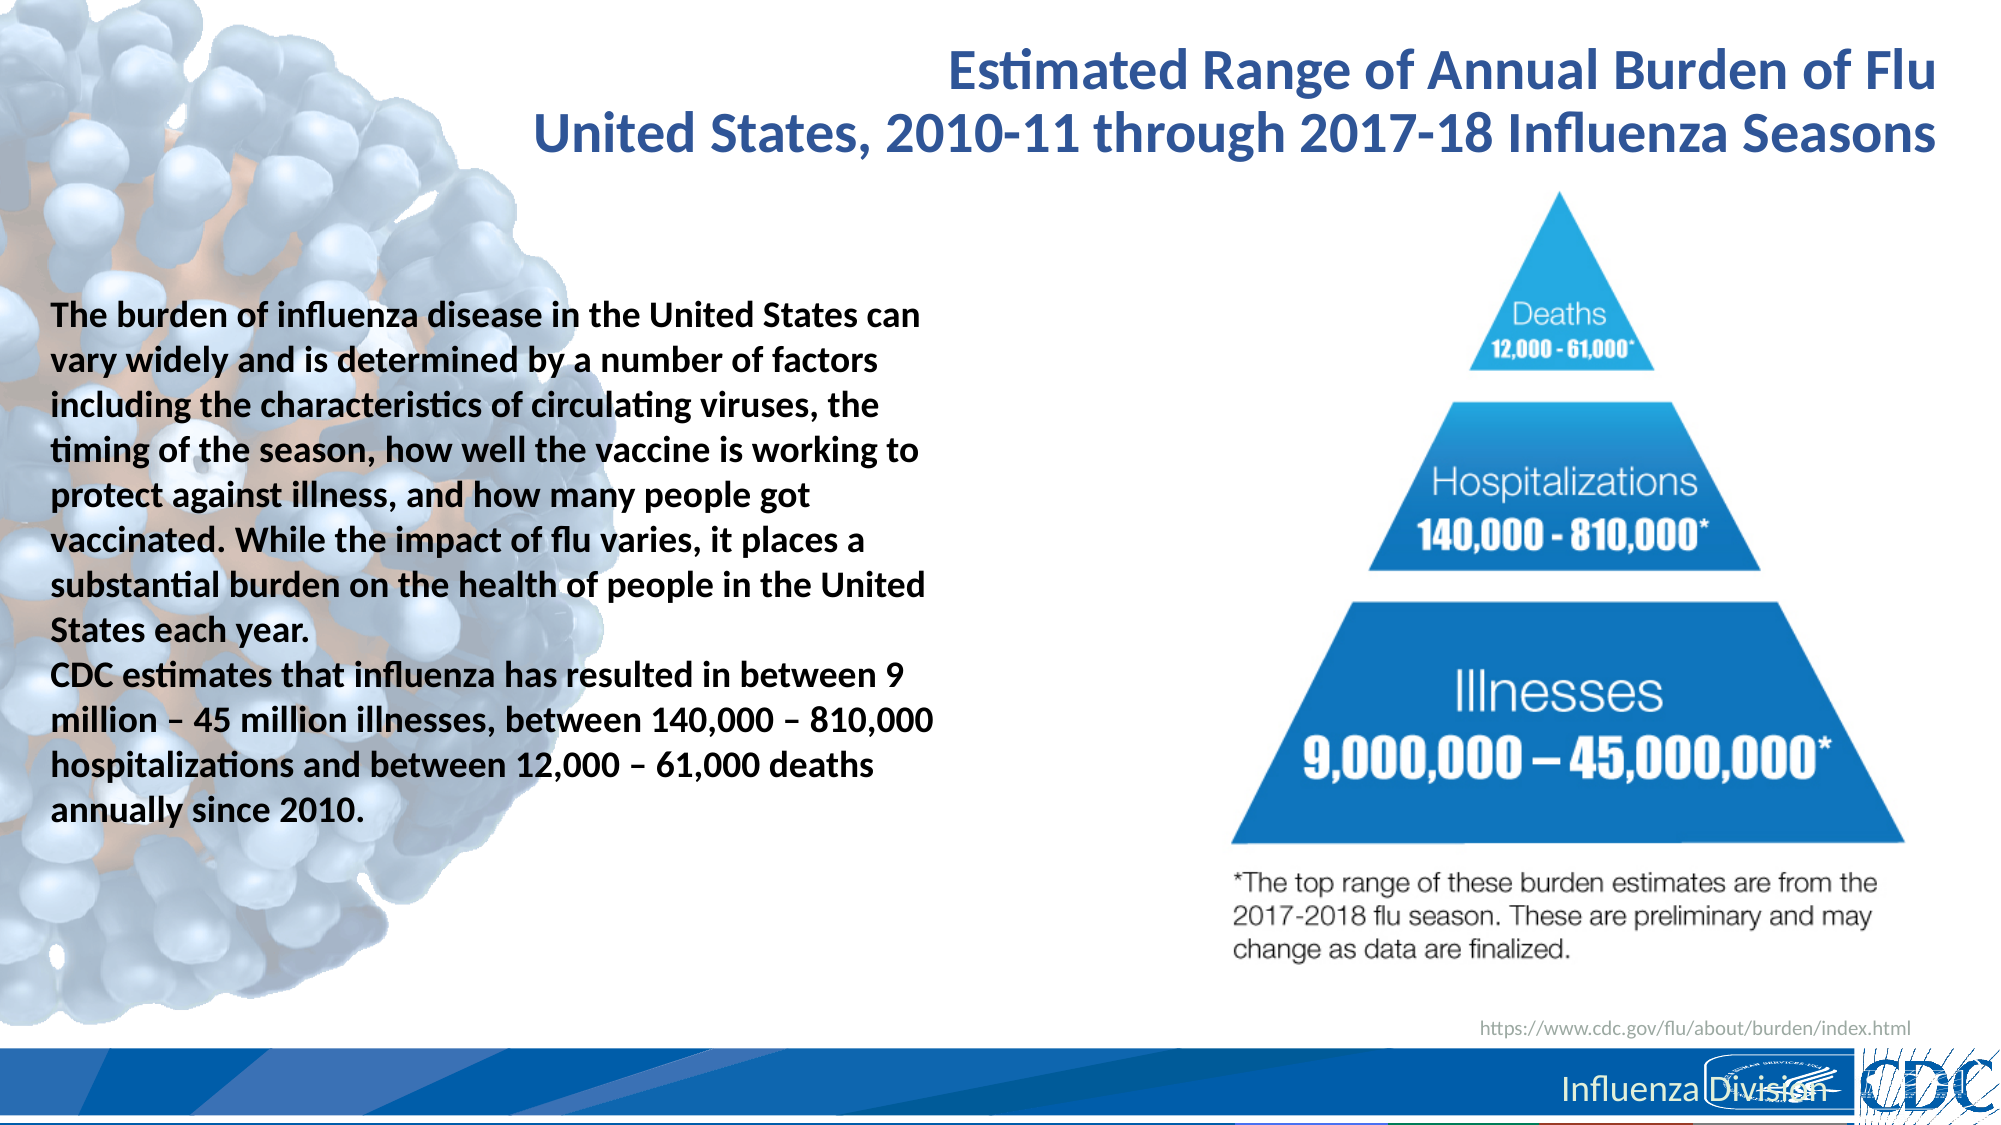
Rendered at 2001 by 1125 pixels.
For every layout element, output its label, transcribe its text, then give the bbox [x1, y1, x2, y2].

text_box The burden of influenza disease in the United States can vary widely and is determined by a number of factors including the characteristics of circulating viruses, the timing of the season, how well the vaccine is working to protect against illness, and how many people got vaccinated. While the impact of flu varies, it places a substantial burden on the health of people in the United States each year. CDC estimates that influenza has resulted in between 9 million – 45 million illnesses, between 140,000 – 810,000 hospitalizations and between 12,000 – 61,000 deaths annually since 2010. [35, 282, 974, 837]
picture [1854, 1048, 2000, 1125]
text_box Estimated Range of Annual Burden of Flu United States, 2010-11 through 2017-18 Influenza Seasons [137, 0, 1953, 173]
picture [1190, 172, 1953, 999]
text_box https://www.cdc.gov/flu/about/burden/index.html [604, 1007, 1927, 1047]
